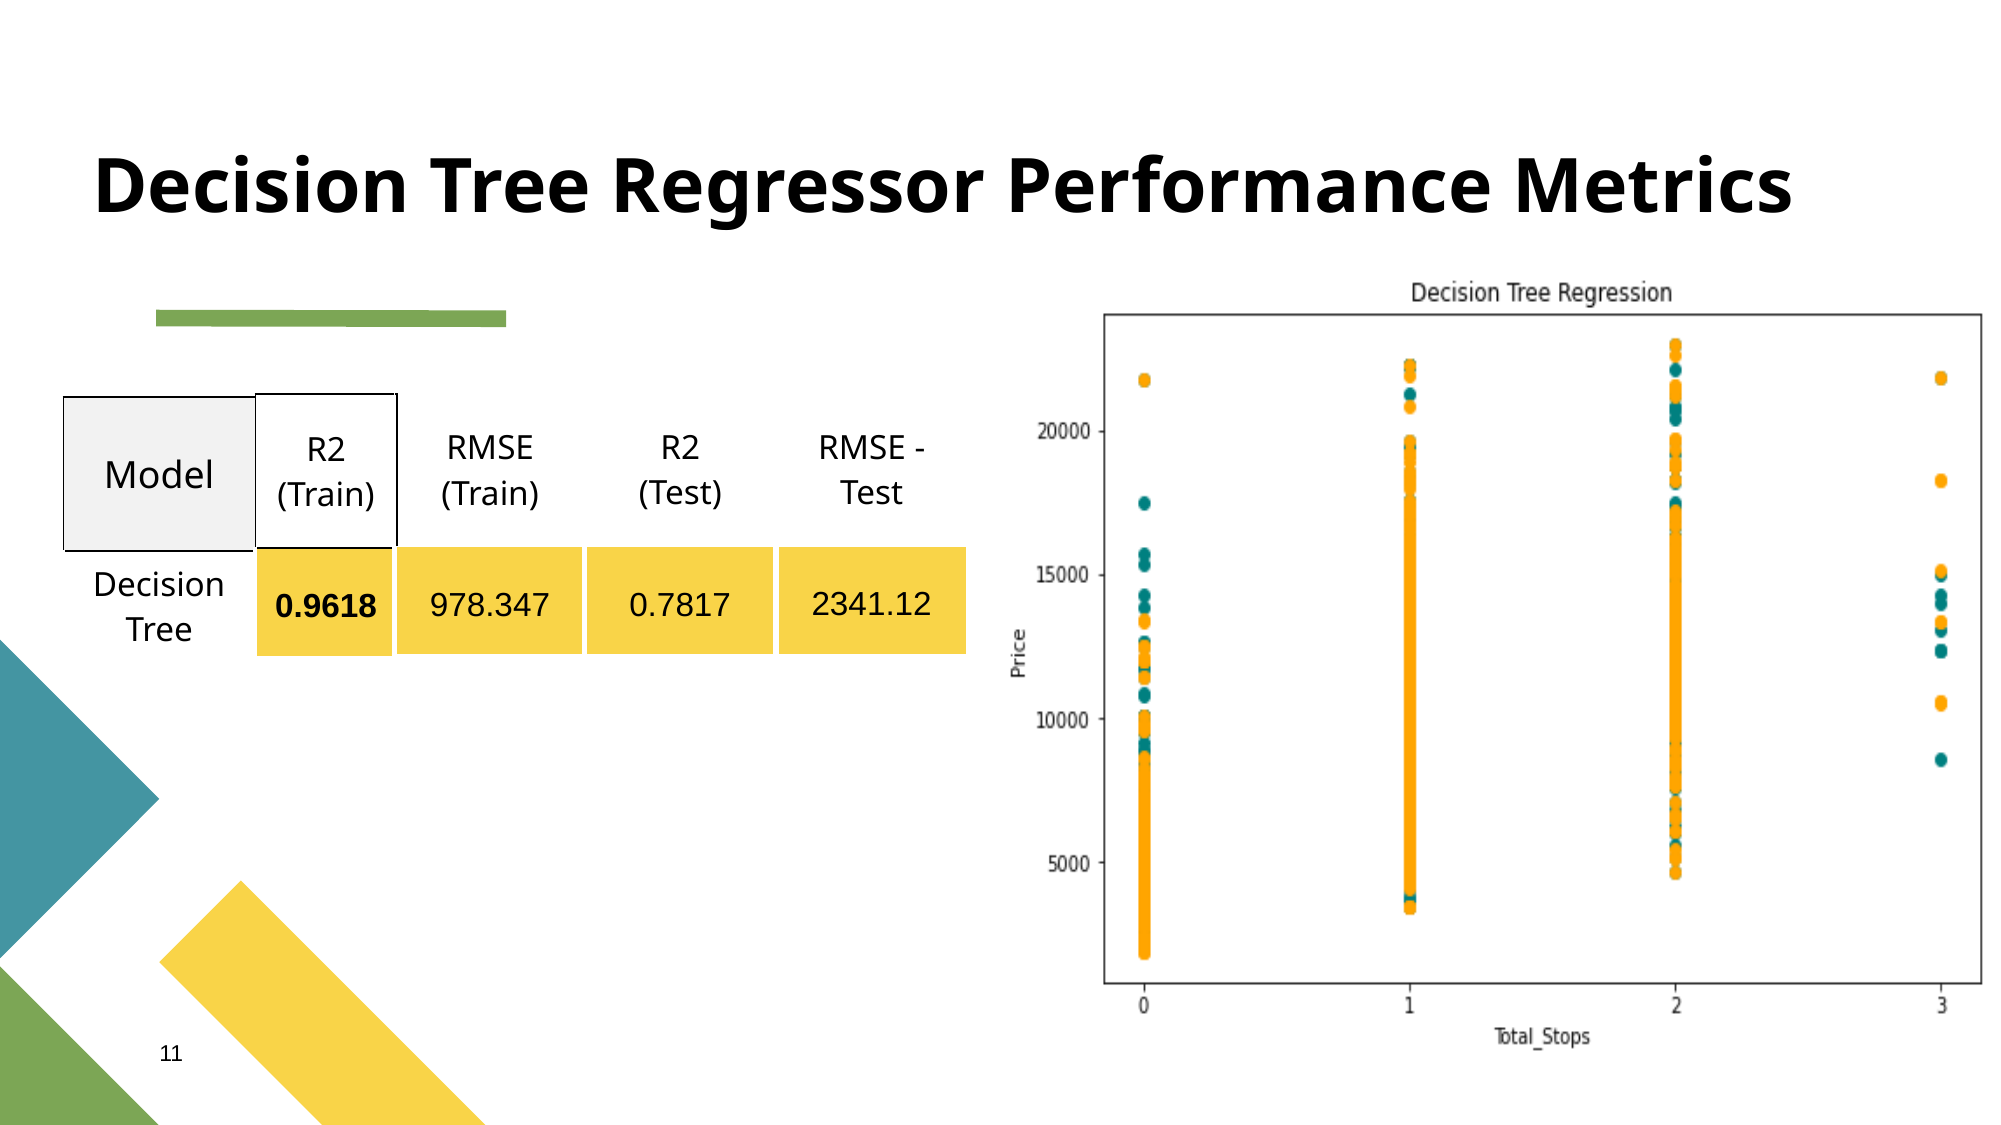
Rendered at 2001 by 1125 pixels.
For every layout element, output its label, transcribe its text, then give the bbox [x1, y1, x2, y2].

table_cell Decision Tree [65, 552, 253, 659]
table_cell 0.7817 [587, 547, 773, 654]
title Decision Tree Regressor Performance Metrics [92, 128, 1802, 229]
table_header R2 (Train) [256, 395, 394, 547]
slide_number ‹#› [159, 1038, 246, 1080]
text_box [128, 346, 994, 422]
table_header Model [64, 398, 255, 550]
table_cell 0.9618 [257, 549, 392, 656]
table_header RMSE (Train) [395, 393, 584, 546]
table_header R2 (Test) [585, 393, 775, 546]
picture [999, 267, 1994, 1063]
table_cell 978.347 [397, 547, 582, 654]
table_header RMSE - Test [777, 393, 967, 546]
table_cell 2341.12 [779, 547, 966, 654]
